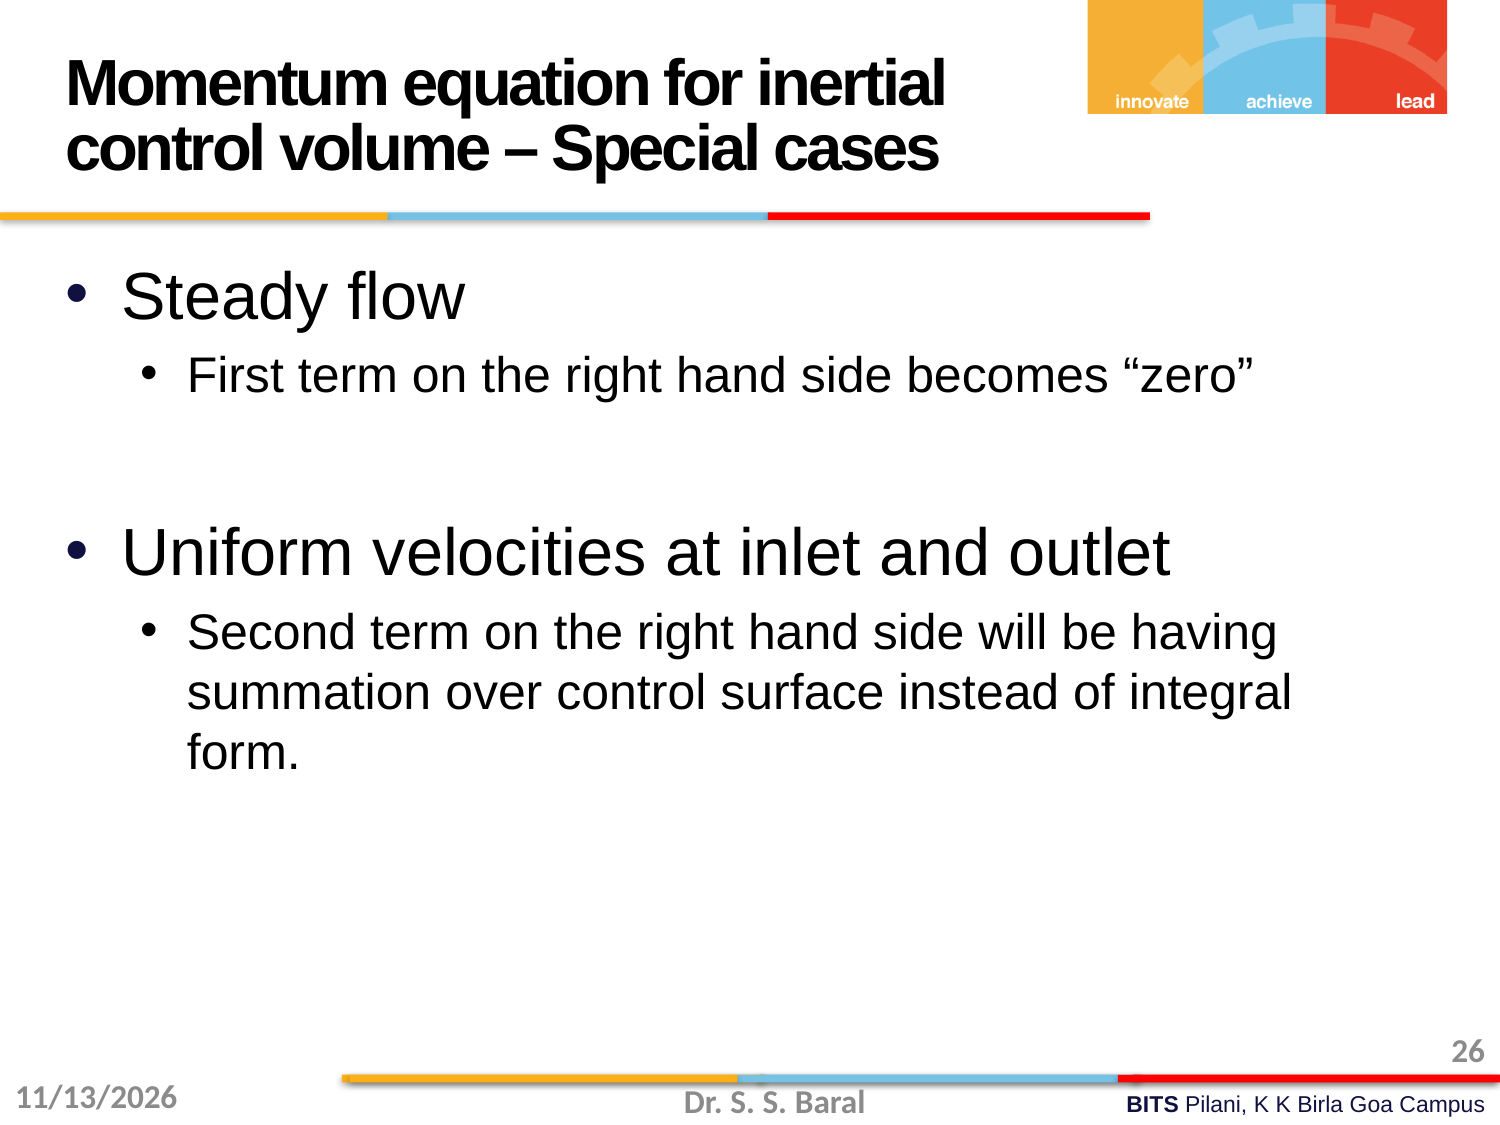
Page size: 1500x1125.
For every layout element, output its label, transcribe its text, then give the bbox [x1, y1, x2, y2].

picture [1087, 0, 1448, 114]
slide_number 26 [1412, 1025, 1500, 1073]
list Steady flow First term on the right hand side becomes “zero” Uniform velocities at inlet and outlet Second term on the right hand side will be having summation over control surface instead of integral form. [50, 245, 1400, 988]
footer Dr. S. S. Baral [512, 1074, 1038, 1125]
list Momentum equation for inertial control volume – Special cases [50, 24, 1088, 213]
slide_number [0, 1065, 263, 1125]
